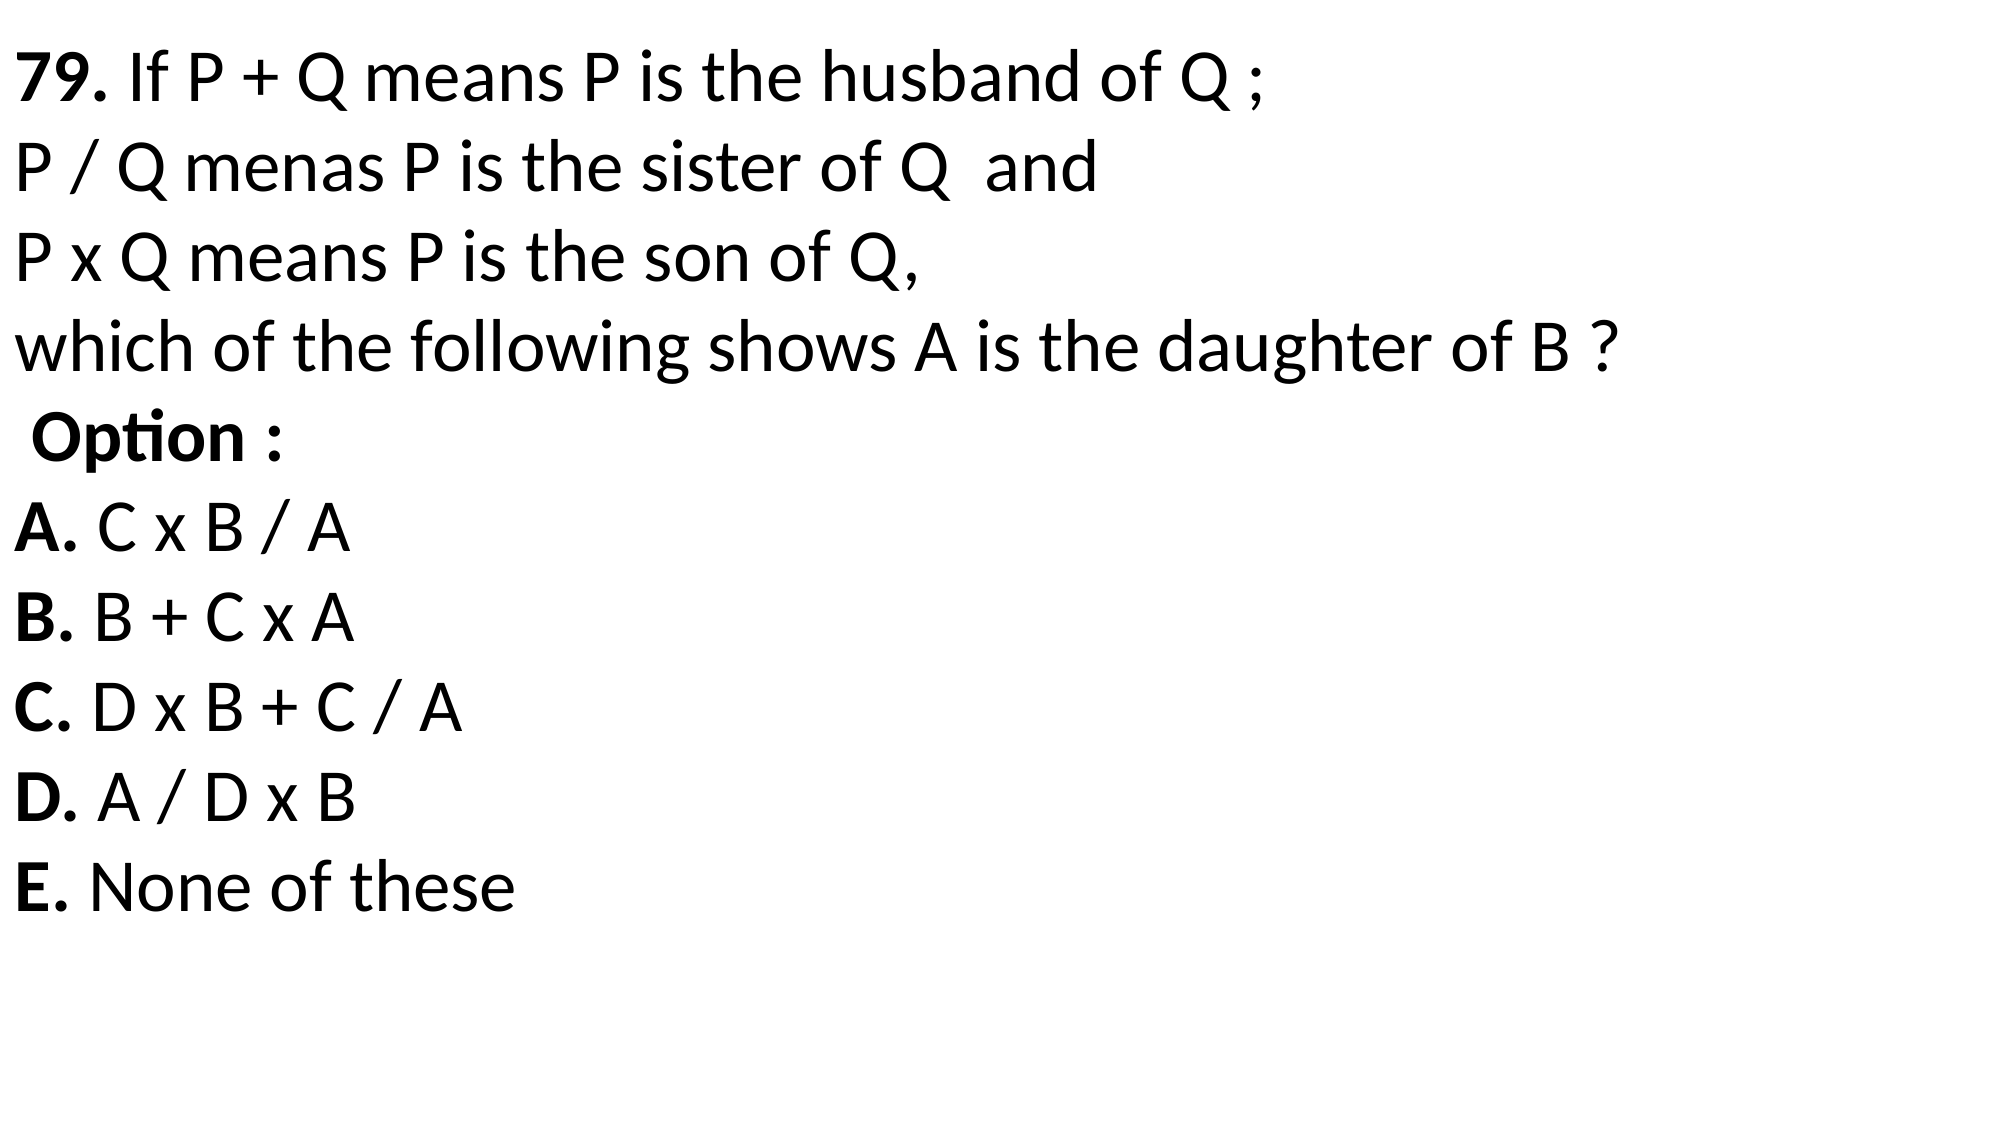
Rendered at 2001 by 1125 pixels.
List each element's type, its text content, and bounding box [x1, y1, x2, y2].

text_box 79. If P + Q means P is the husband of Q ; P / Q menas P is the sister of Q and P x Q means P is the son of Q, which of the following shows A is the daughter of B ? Option : A. C x B / A B. B + C x A C. D x B + C / A D. A / D x B E. None of these [0, 19, 2000, 1114]
